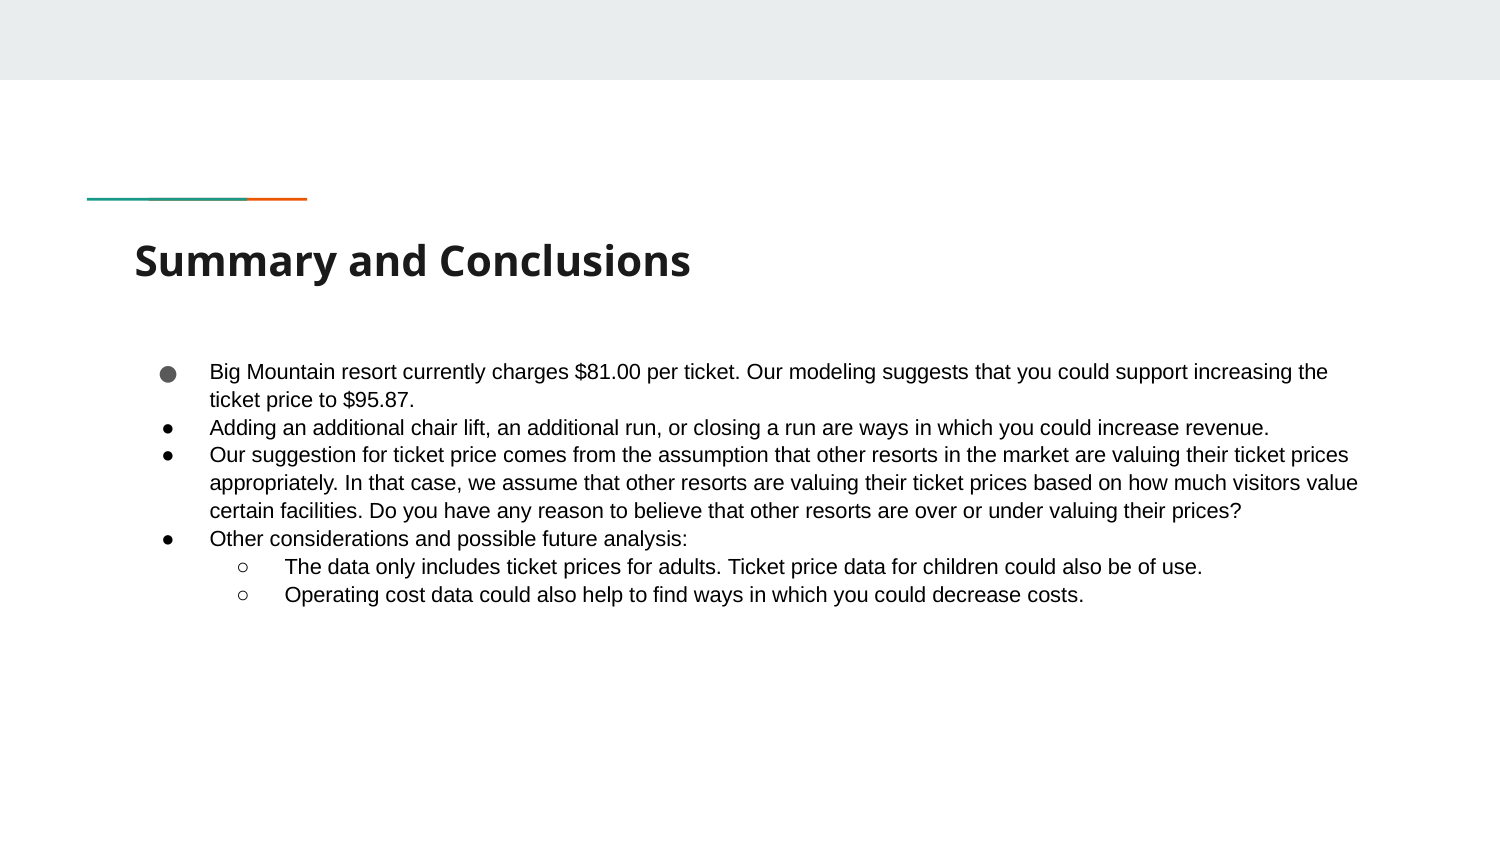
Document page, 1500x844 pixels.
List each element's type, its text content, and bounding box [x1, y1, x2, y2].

list Big Mountain resort currently charges $81.00 per ticket. Our modeling suggests that you could support increasing the ticket price to $95.87. Adding an additional chair lift, an additional run, or closing a run are ways in which you could increase revenue. Our suggestion for ticket price comes from the assumption that other resorts in the market are valuing their ticket prices appropriately. In that case, we assume that other resorts are valuing their ticket prices based on how much visitors value certain facilities. Do you have any reason to believe that other resorts are over or under valuing their prices? Other considerations and possible future analysis: The data only includes ticket prices for adults. Ticket price data for children could also be of use. Operating cost data could also help to find ways in which you could decrease costs. [119, 341, 1381, 712]
title Summary and Conclusions [119, 216, 1381, 305]
